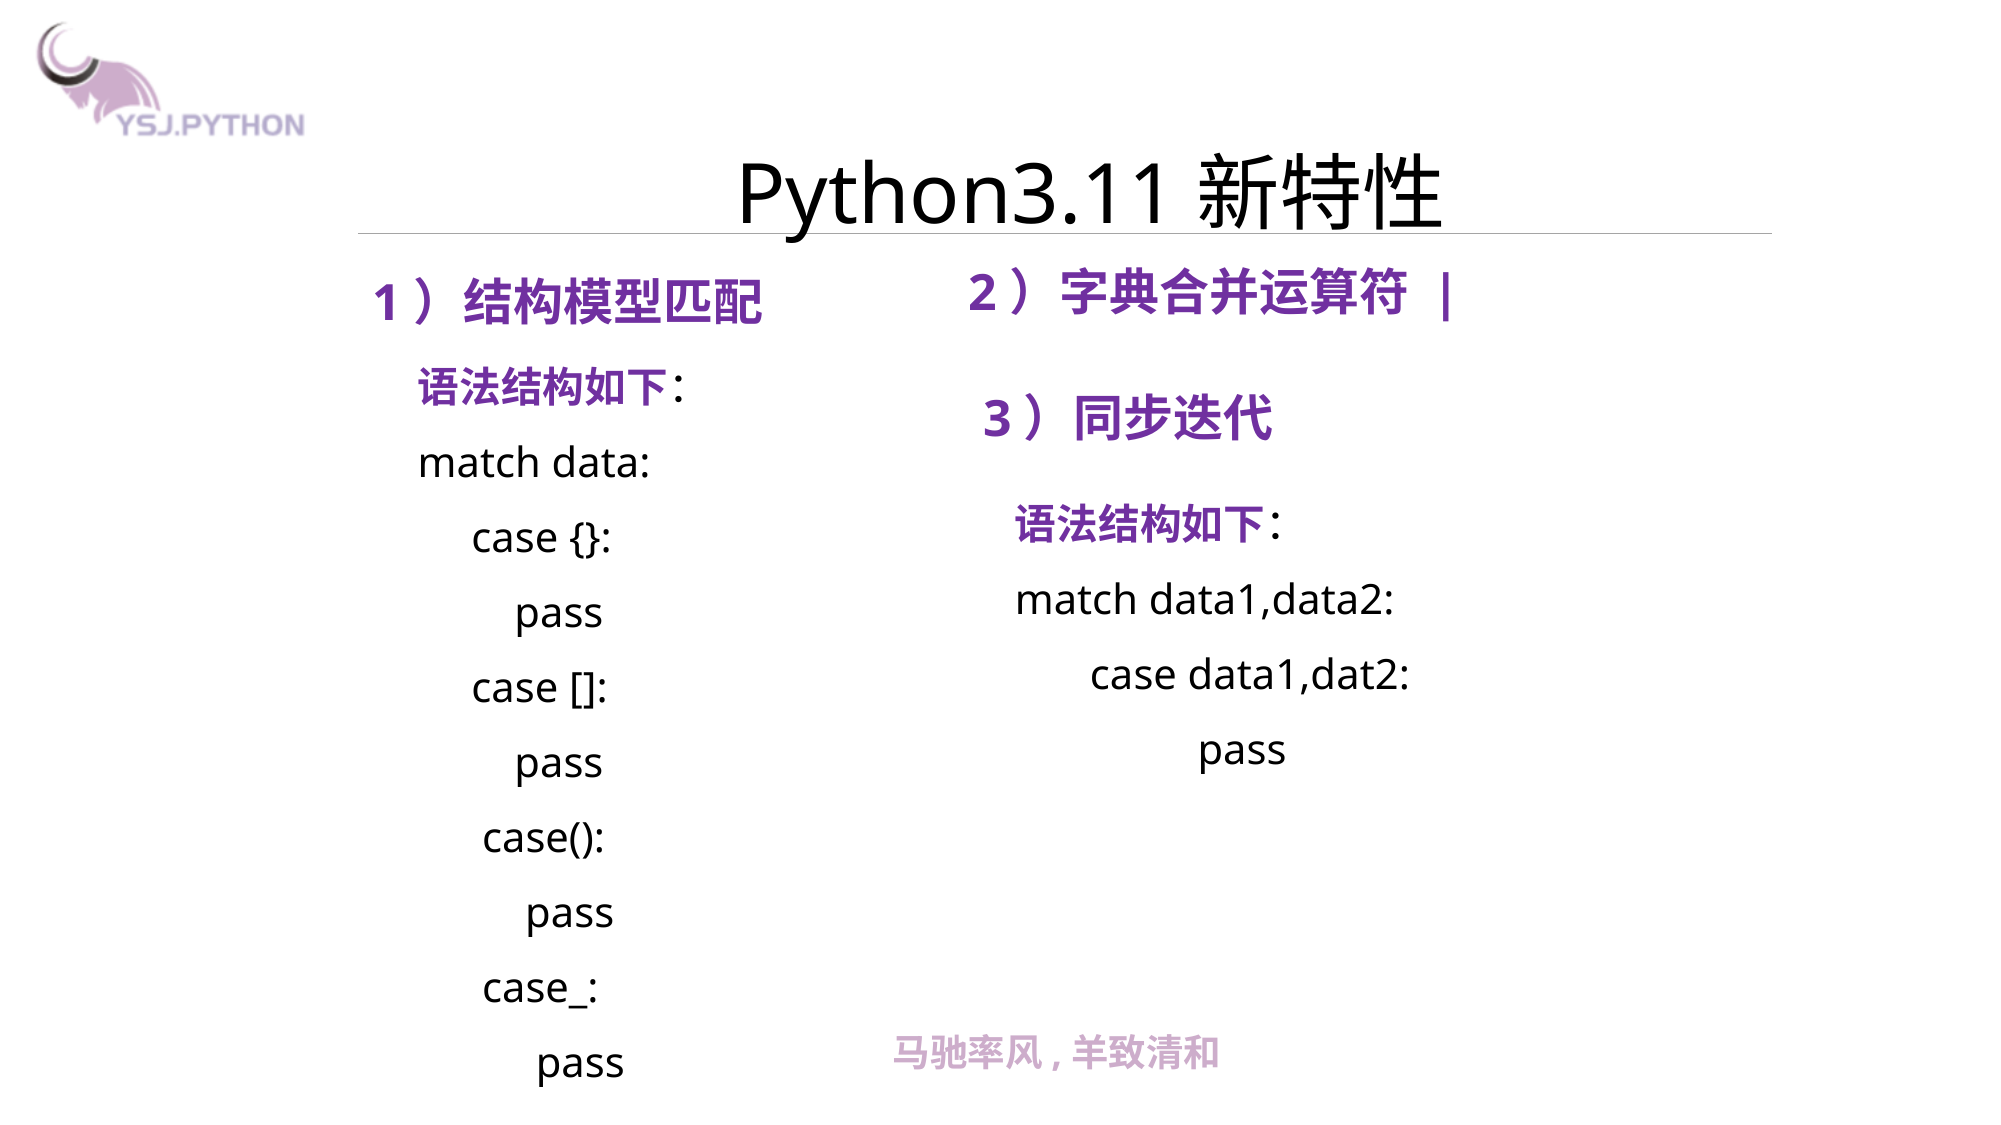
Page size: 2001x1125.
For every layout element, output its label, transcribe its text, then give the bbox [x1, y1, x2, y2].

text_box 马驰率风,羊致清和 [1065, 1021, 1305, 1082]
text_box 语法结构如下： match data1,data2: case data1,dat2: pass [999, 465, 1662, 856]
text_box 2）字典合并运算符 | [953, 234, 1565, 329]
text_box 3）同步迭代 [968, 349, 1579, 455]
text_box 2）字典合并运算符 | [953, 223, 1565, 233]
text_box 语法结构如下： match data: case {}: pass case []: pass case(): pass case_: pass [402, 328, 1065, 1094]
text_box 1）结构模型匹配 [357, 234, 953, 339]
picture [0, 0, 346, 159]
text_box Python3.11新特性 [721, 132, 1461, 233]
